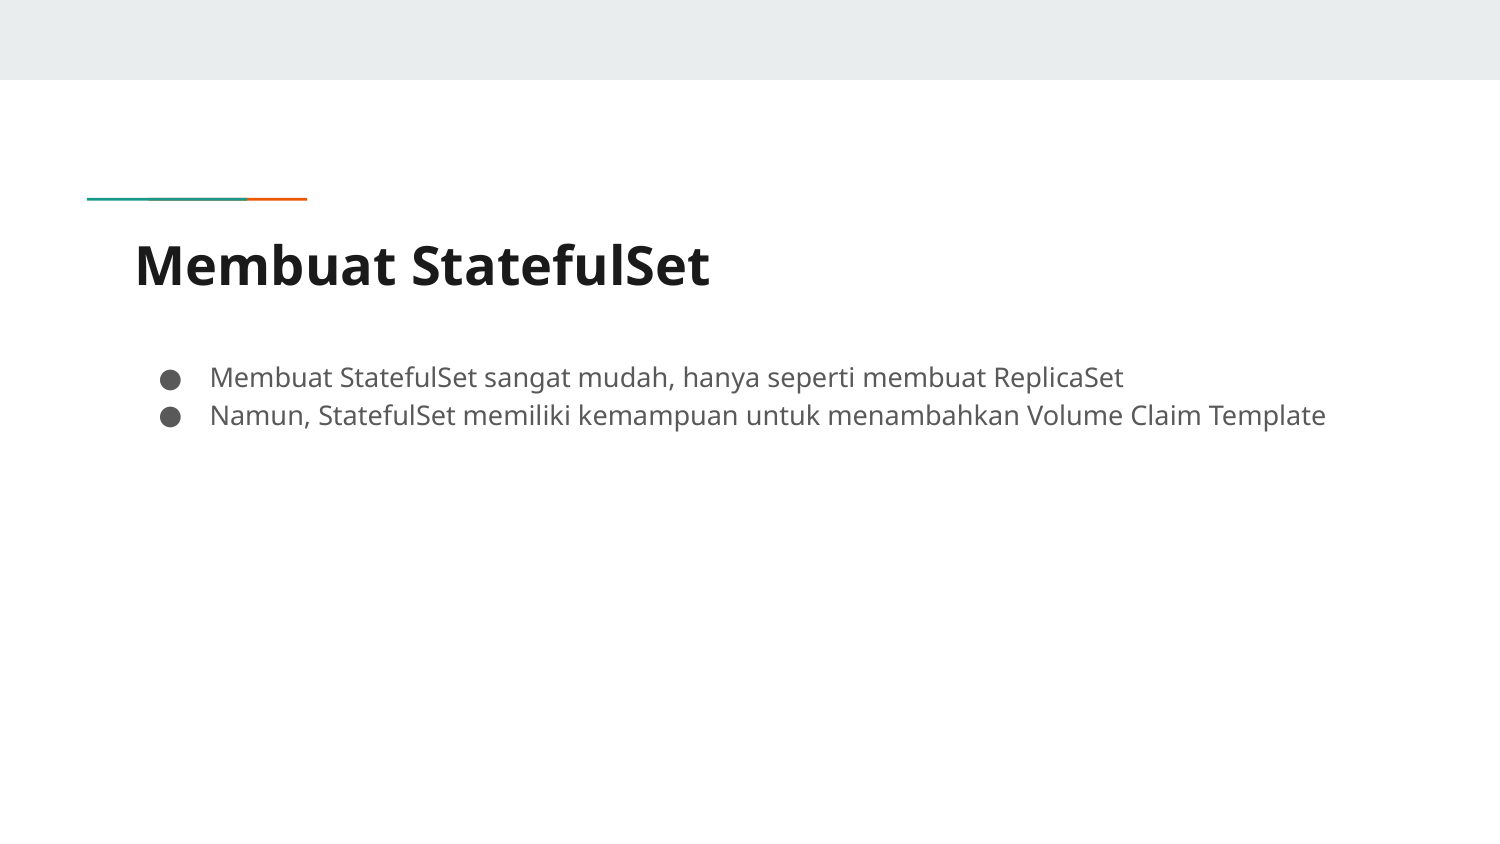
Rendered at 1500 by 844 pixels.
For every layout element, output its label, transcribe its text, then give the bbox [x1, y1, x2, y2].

list Membuat StatefulSet sangat mudah, hanya seperti membuat ReplicaSet Namun, StatefulSet memiliki kemampuan untuk menambahkan Volume Claim Template [119, 341, 1381, 712]
title Membuat StatefulSet [119, 216, 1381, 305]
